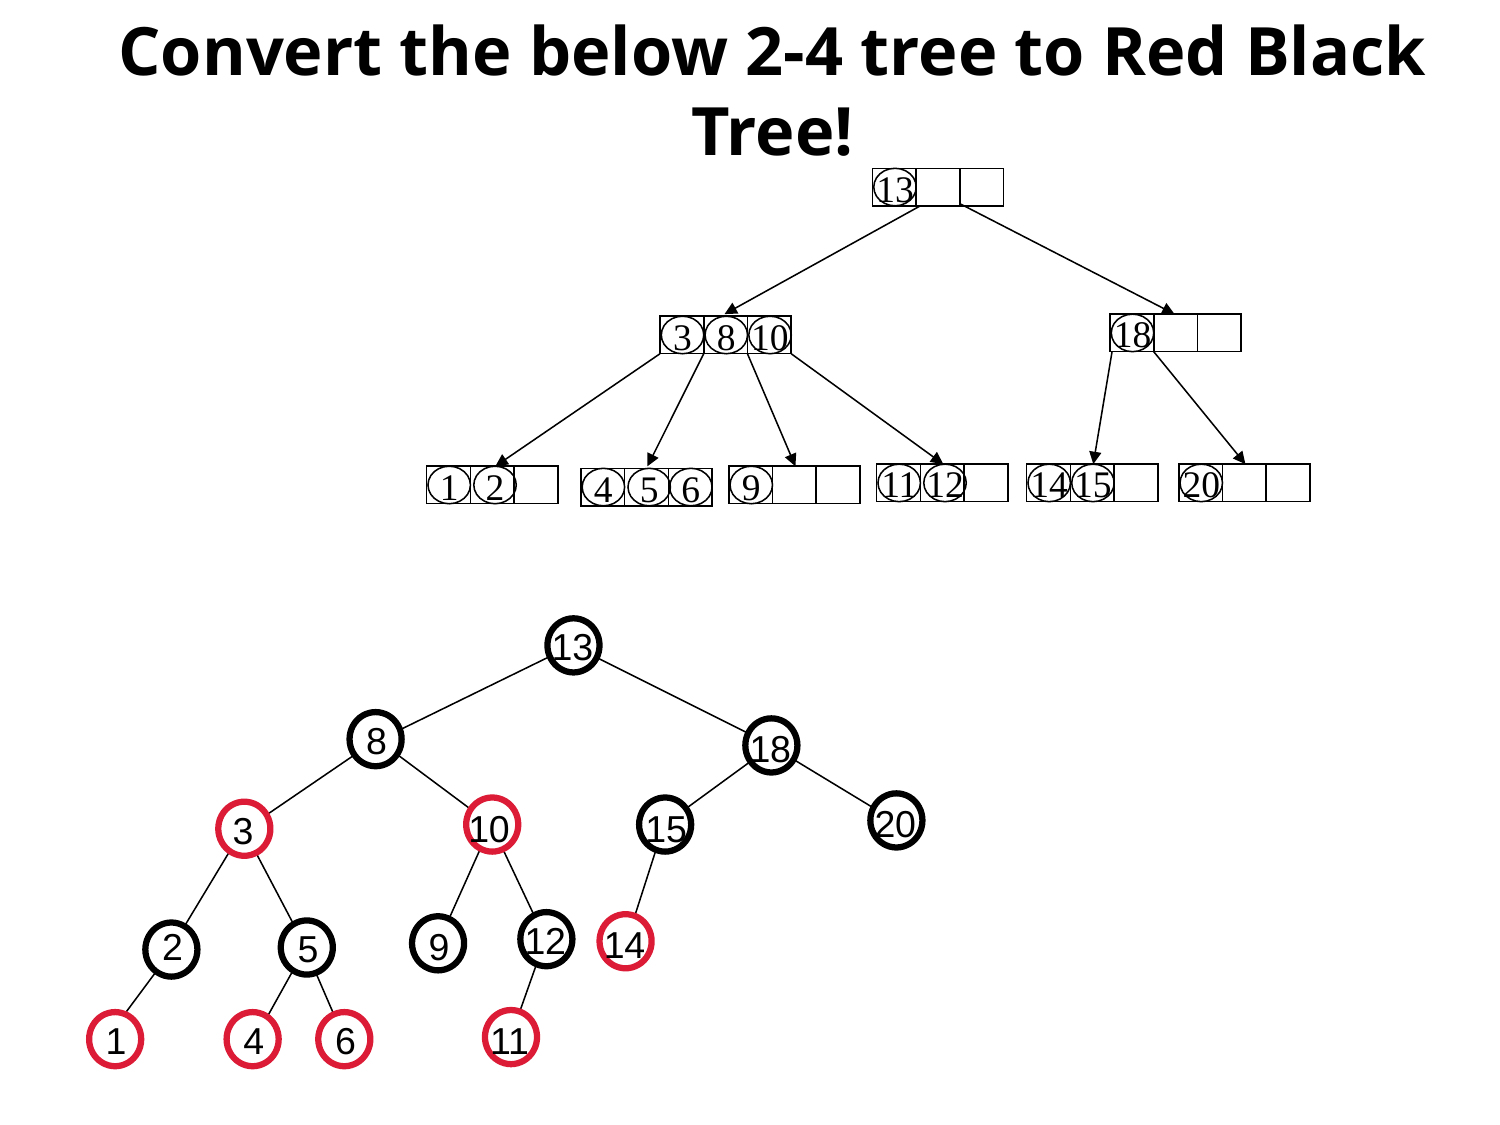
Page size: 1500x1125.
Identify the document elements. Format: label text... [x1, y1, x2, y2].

text_box 13 [536, 615, 609, 676]
text_box 5 [282, 918, 334, 978]
text_box 2 [147, 915, 198, 976]
text_box 6 [320, 1009, 371, 1070]
text_box 1 [90, 1009, 142, 1070]
text_box 14 [588, 913, 661, 974]
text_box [1109, 313, 1242, 352]
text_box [728, 465, 861, 504]
text_box 11 [475, 1009, 545, 1070]
text_box 15 [630, 797, 702, 857]
text_box [796, 357, 943, 462]
text_box [724, 213, 908, 314]
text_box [1178, 463, 1311, 502]
text_box 18 [734, 717, 806, 778]
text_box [872, 168, 1004, 207]
text_box [496, 357, 655, 464]
text_box 8 [351, 709, 402, 770]
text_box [580, 468, 713, 507]
text_box [977, 213, 1173, 312]
text_box [647, 363, 700, 466]
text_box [426, 465, 559, 504]
text_box [1161, 361, 1245, 462]
text_box 4 [228, 1009, 279, 1070]
text_box 12 [509, 909, 581, 970]
text_box 9 [413, 915, 465, 976]
text_box 20 [859, 792, 932, 853]
text_box [751, 363, 797, 464]
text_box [876, 463, 1009, 502]
text_box 10 [453, 797, 525, 857]
title Convert the below 2-4 tree to Red Black Tree! [68, 0, 1477, 183]
text_box 3 [218, 799, 269, 859]
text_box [659, 315, 792, 354]
text_box [1089, 360, 1111, 462]
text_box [1026, 463, 1159, 502]
